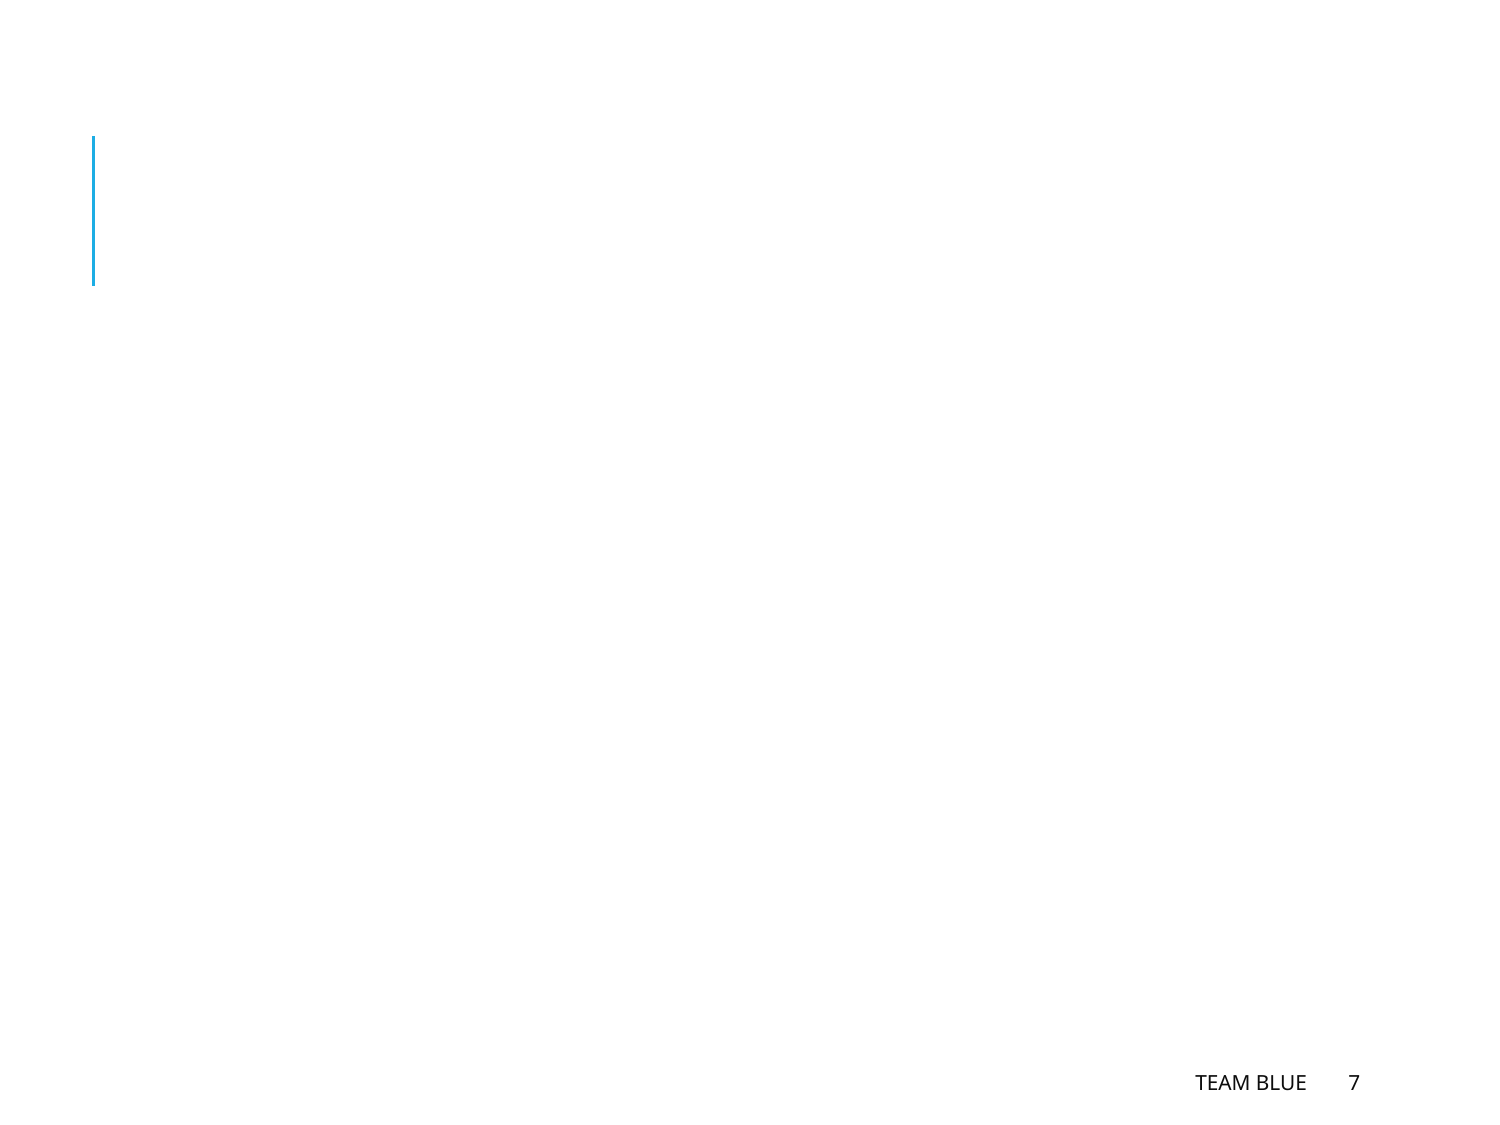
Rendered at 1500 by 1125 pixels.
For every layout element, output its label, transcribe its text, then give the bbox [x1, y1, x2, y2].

slide_number 7 [1333, 1061, 1454, 1107]
footer Team Blue [595, 1061, 1322, 1107]
